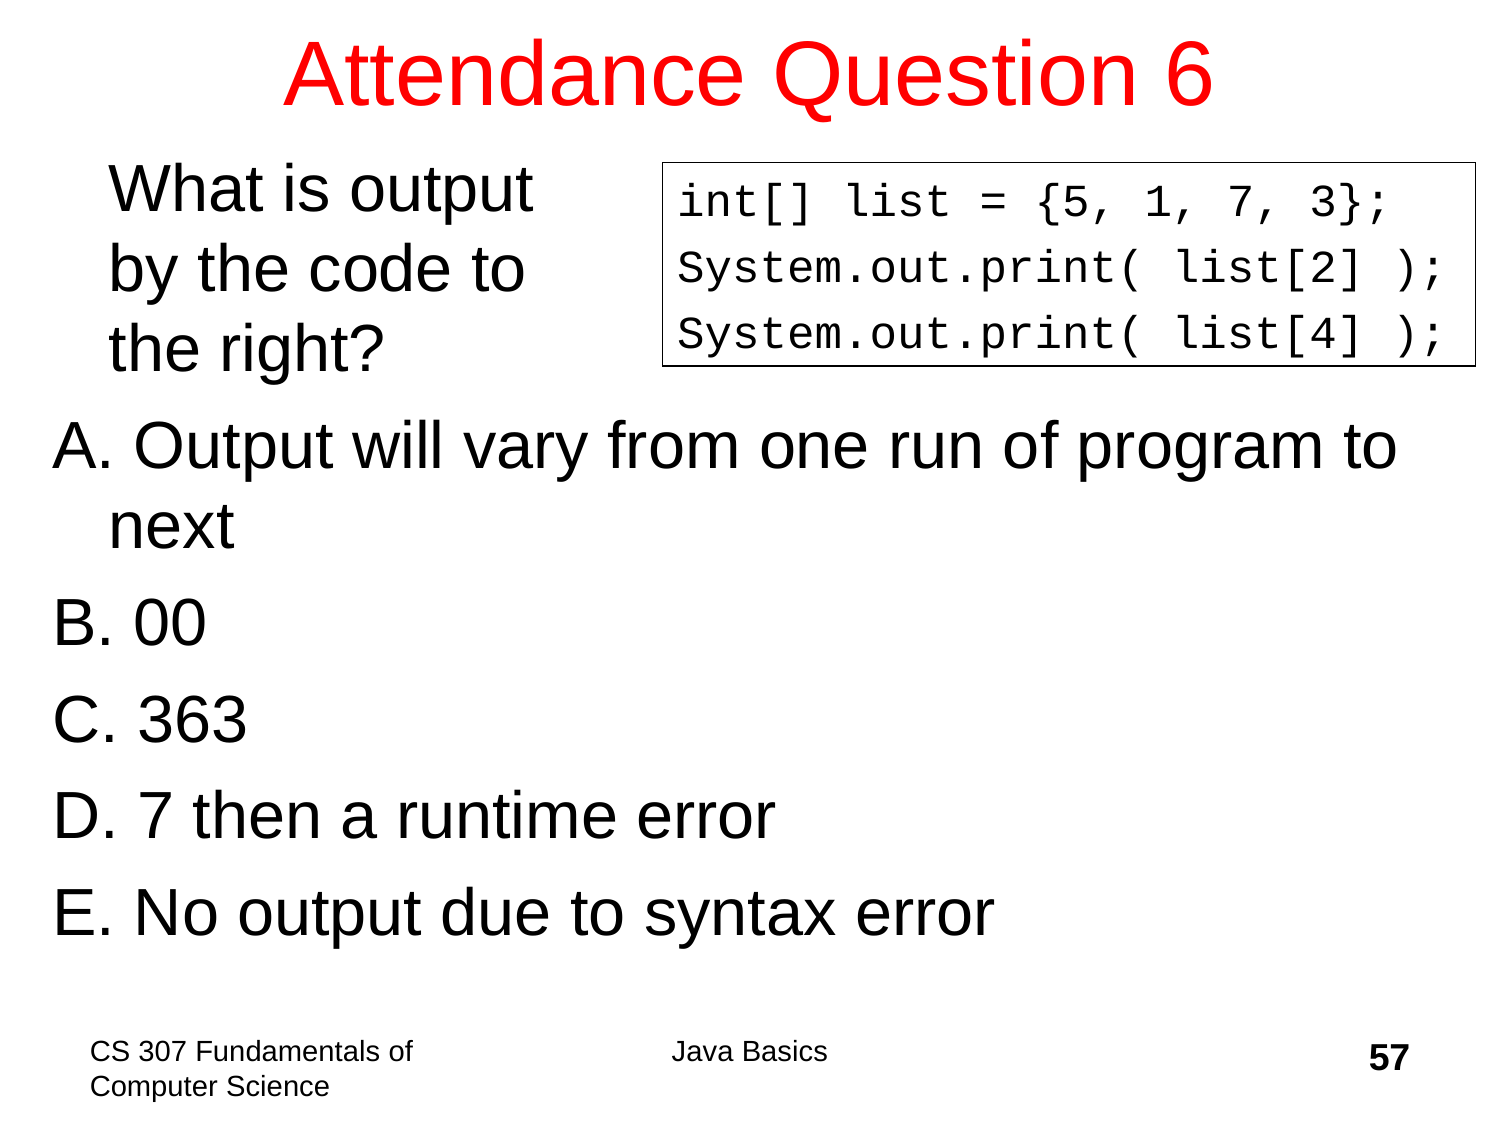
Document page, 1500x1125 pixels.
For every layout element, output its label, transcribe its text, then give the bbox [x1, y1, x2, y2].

text_box Java Basics [462, 1038, 1038, 1100]
text_box <number> [1112, 1038, 1425, 1100]
title Attendance Question 6 [112, 0, 1388, 137]
text_box CS 307 Fundamentals of Computer Science [74, 1038, 450, 1100]
list What is output by the code to the right? A. Output will vary from one run of program to next B. 00 C. 363 D. 7 then a runtime error E. No output due to syntax error [37, 137, 1463, 1038]
text_box int[] list = {5, 1, 7, 3}; System.out.print( list[2] ); System.out.print( list[4] ); [662, 162, 1476, 366]
